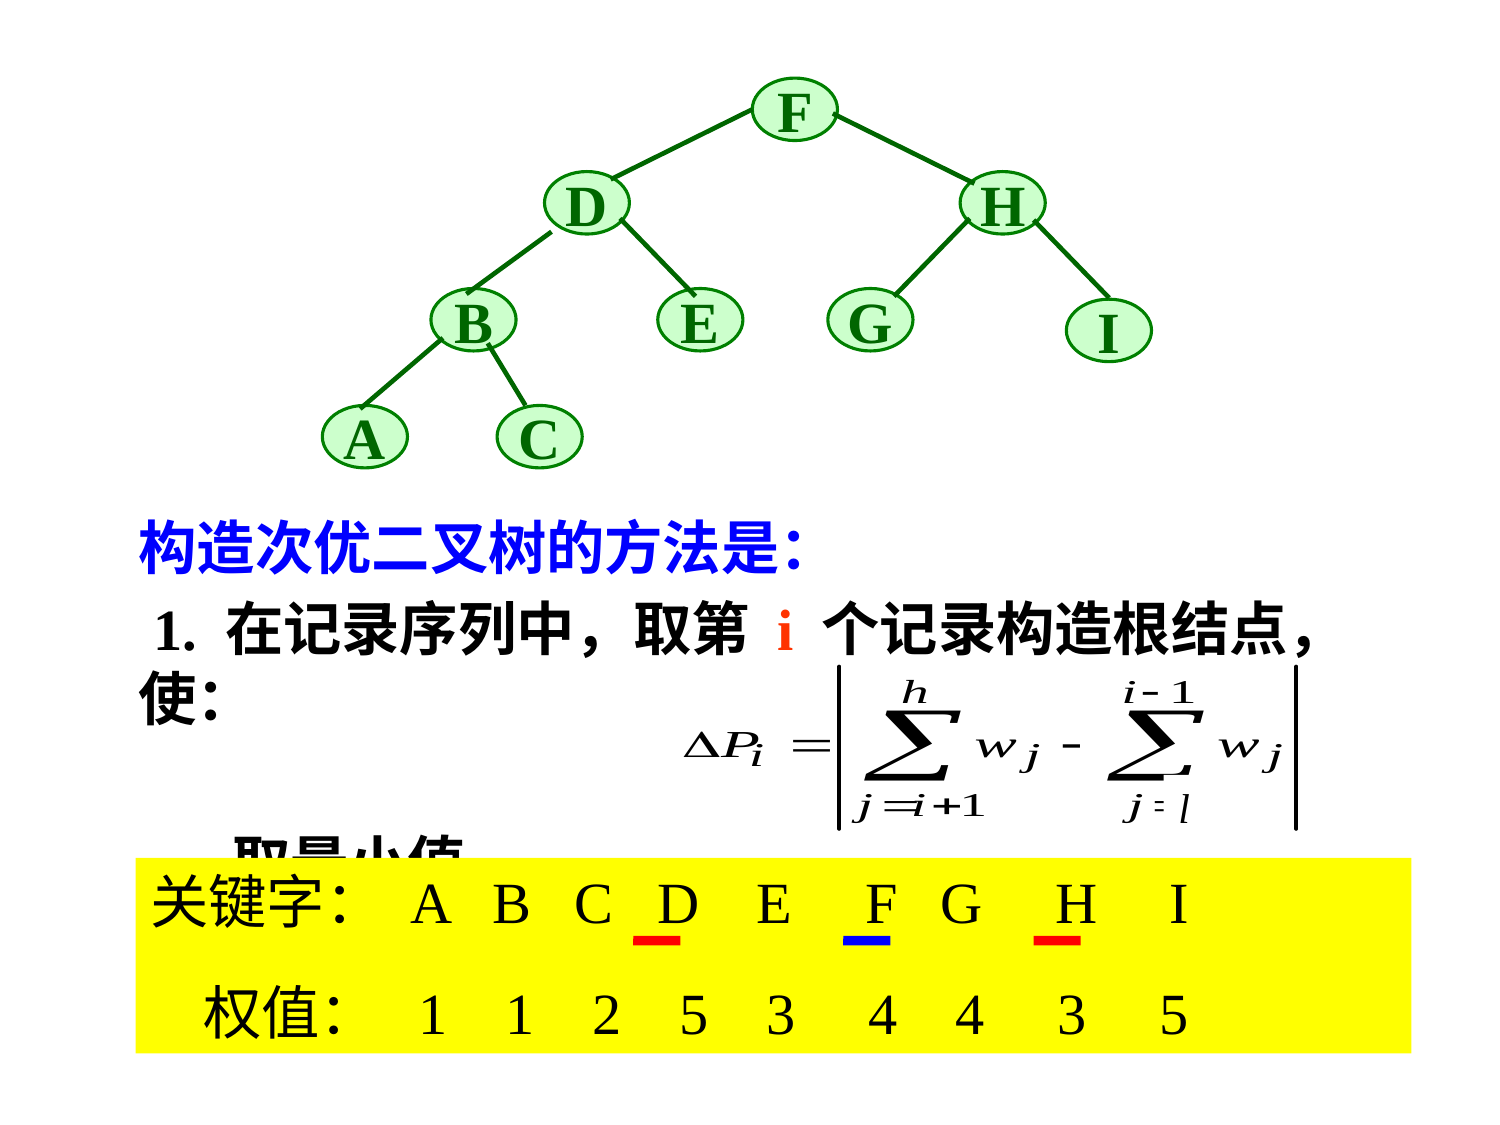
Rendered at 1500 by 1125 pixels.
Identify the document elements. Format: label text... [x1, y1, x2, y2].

text_box 构造次优二叉树的方法是： 1. 在记录序列中，取第 i 个记录构造根结点，使： 取最小值。 [123, 503, 1447, 904]
text_box 关键字： A B C D E F G H I 权值： 1 1 2 5 3 4 4 3 5 [135, 857, 1412, 1054]
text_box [666, 656, 1321, 841]
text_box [322, 77, 1152, 469]
